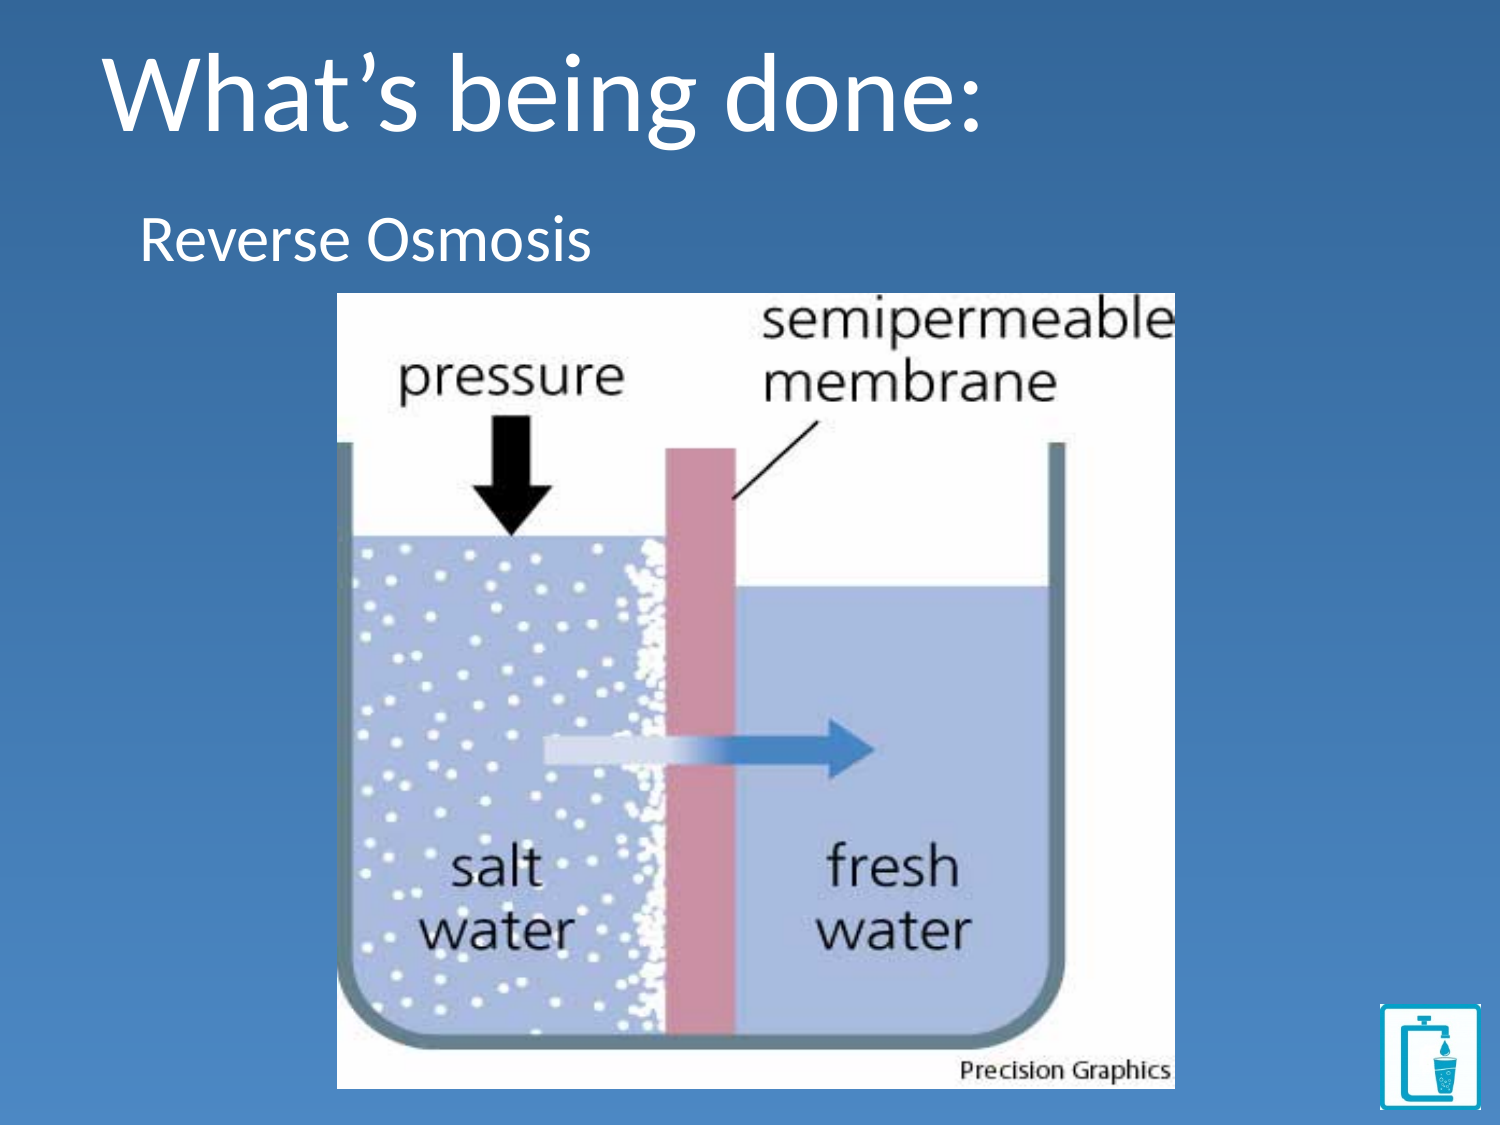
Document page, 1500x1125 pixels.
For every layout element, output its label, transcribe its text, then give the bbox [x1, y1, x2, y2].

picture [1384, 1009, 1477, 1106]
picture [1379, 1106, 1387, 1111]
picture [337, 293, 1175, 1090]
text_box What’s being done: [86, 11, 1425, 162]
text_box Reverse Osmosis [49, 187, 912, 328]
